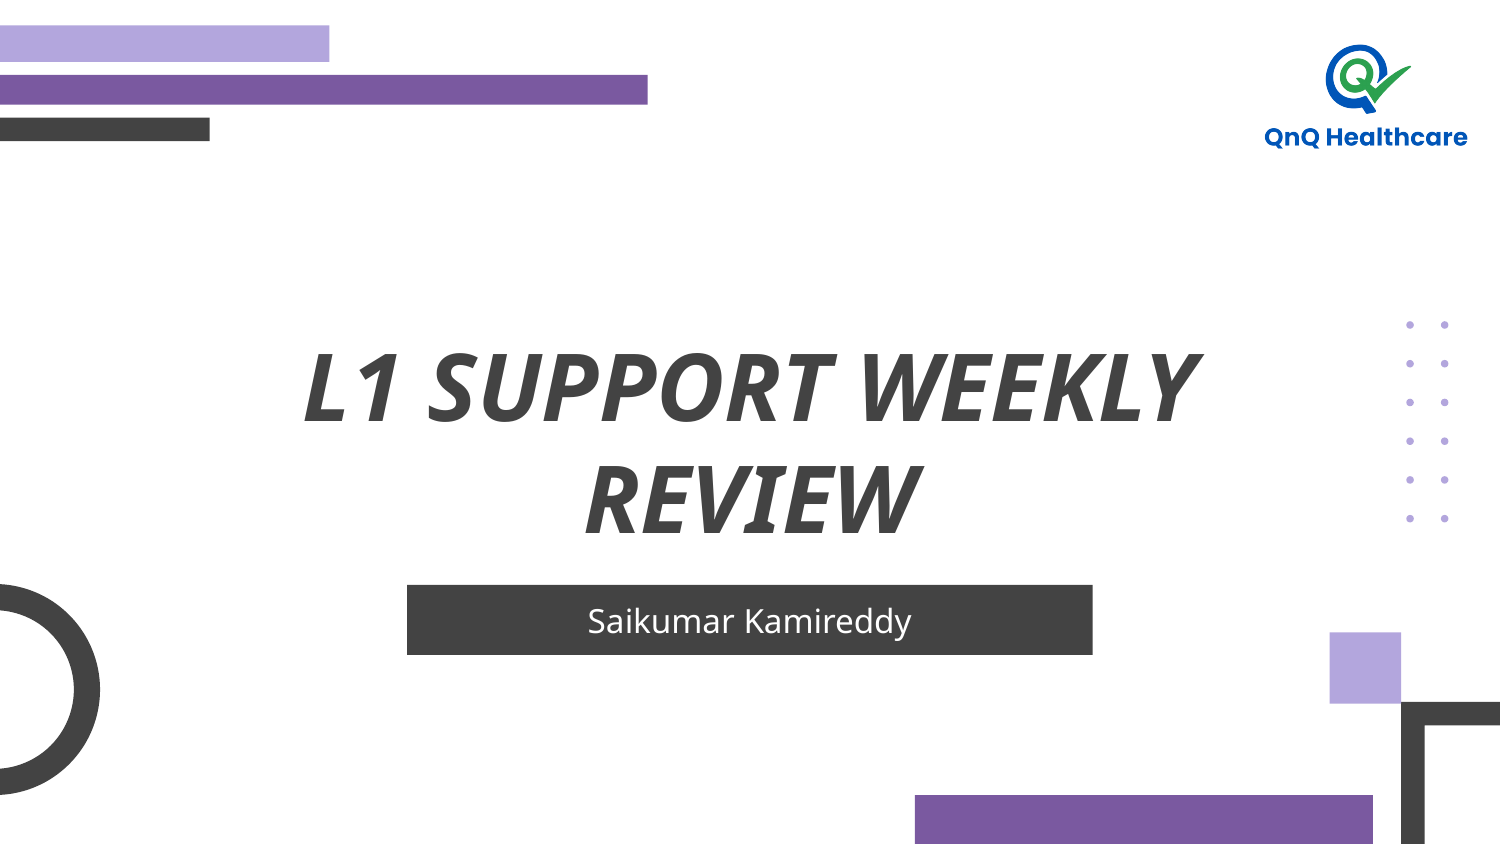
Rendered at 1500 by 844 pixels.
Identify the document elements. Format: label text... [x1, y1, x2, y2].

picture [1237, 0, 1496, 224]
subtitle Saikumar Kamireddy [407, 584, 1093, 655]
title L1 SUPPORT WEEKLY REVIEW [234, 188, 1266, 568]
